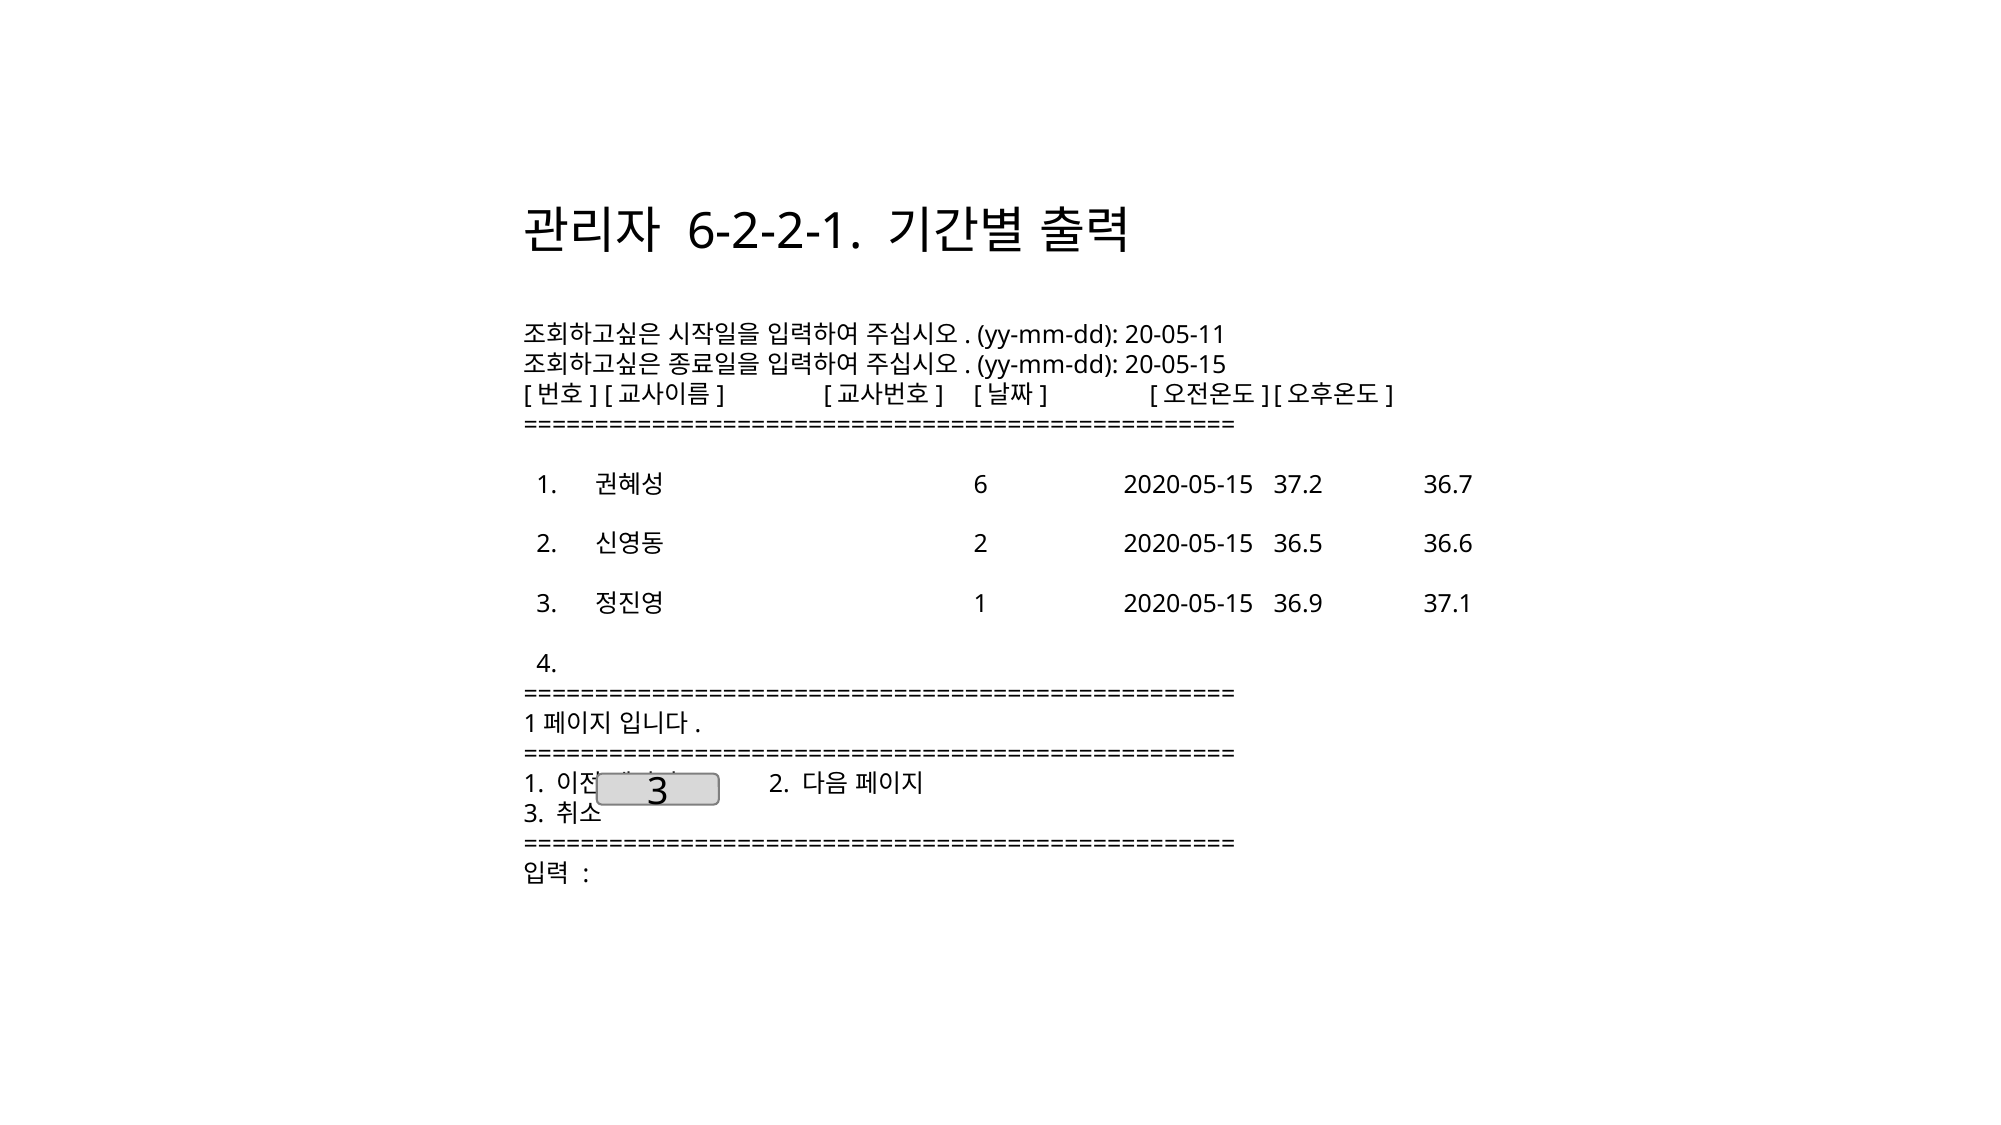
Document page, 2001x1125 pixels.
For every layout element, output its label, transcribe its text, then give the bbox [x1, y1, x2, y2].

text_box 관리자 6-2-2-1. 기간별 출력 조회하고싶은 시작일을 입력하여 주십시오. (yy-mm-dd): 20-05-11 조회하고싶은 종료일을 입력하여 주십시오. (yy-mm-dd): 20-05-15 [번호] [교사이름] [교사번호] [날짜] [오전온도] [오후온도] ================================================== 1. 권혜성 6 2020-05-15 37.2 36.7 2. 신영동 2 2020-05-15 36.5 36.6 3. 정진영 1 2020-05-15 36.9 37.1 4. ================================================== 1페이지 입니다. ================================================== 1. 이전 페이지 2. 다음 페이지 3. 취소 ================================================== 입력 : [508, 190, 1492, 935]
text_box 3 [596, 773, 719, 805]
